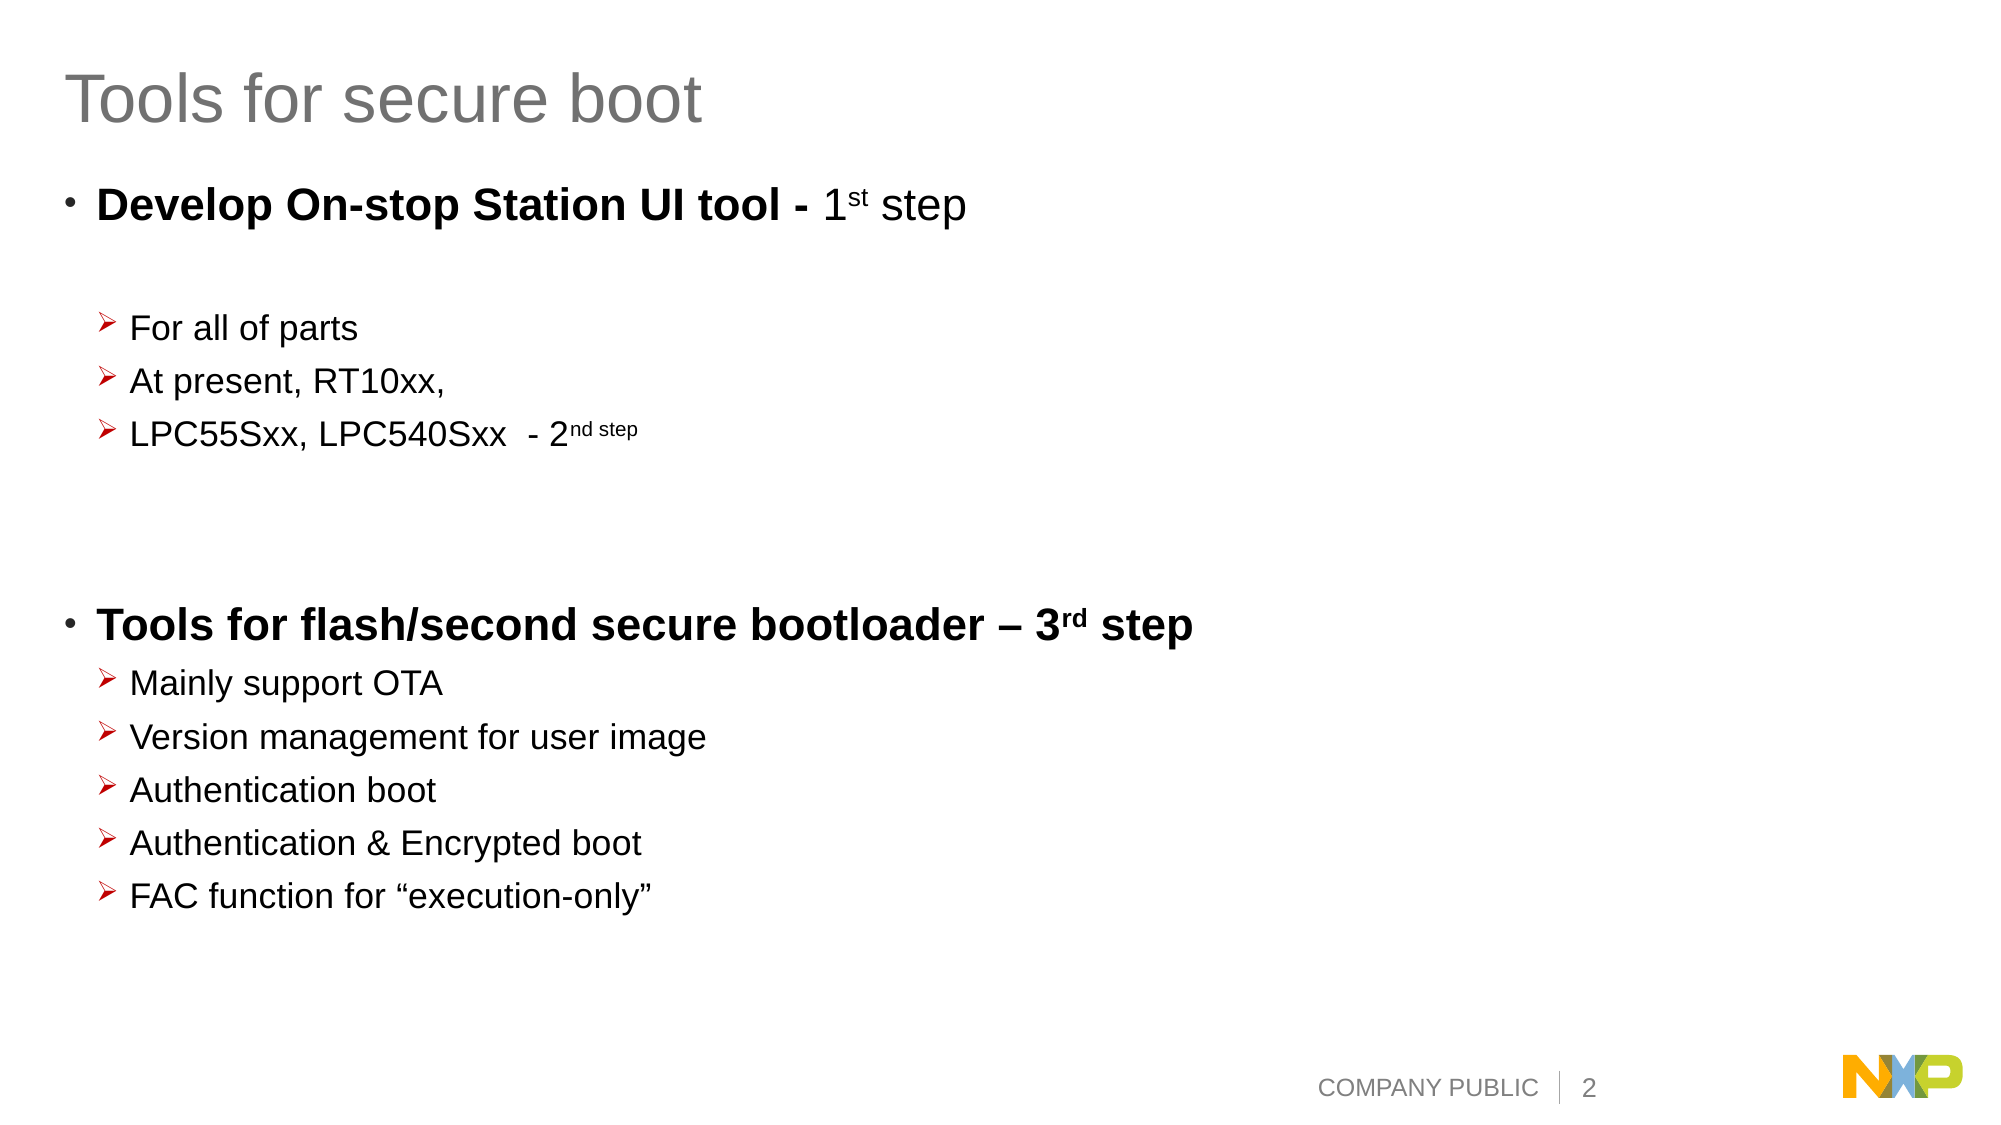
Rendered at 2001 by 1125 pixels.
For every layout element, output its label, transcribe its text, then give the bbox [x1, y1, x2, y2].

title Tools for secure boot [48, 45, 1963, 154]
list Develop On-stop Station UI tool - 1st step For all of parts At present, RT10xx, LPC55Sxx, LPC540Sxx - 2nd step Tools for flash/second secure bootloader – 3rd step Mainly support OTA Version management for user image Authentication boot Authentication & Encrypted boot FAC function for “execution-only” [49, 167, 1963, 933]
